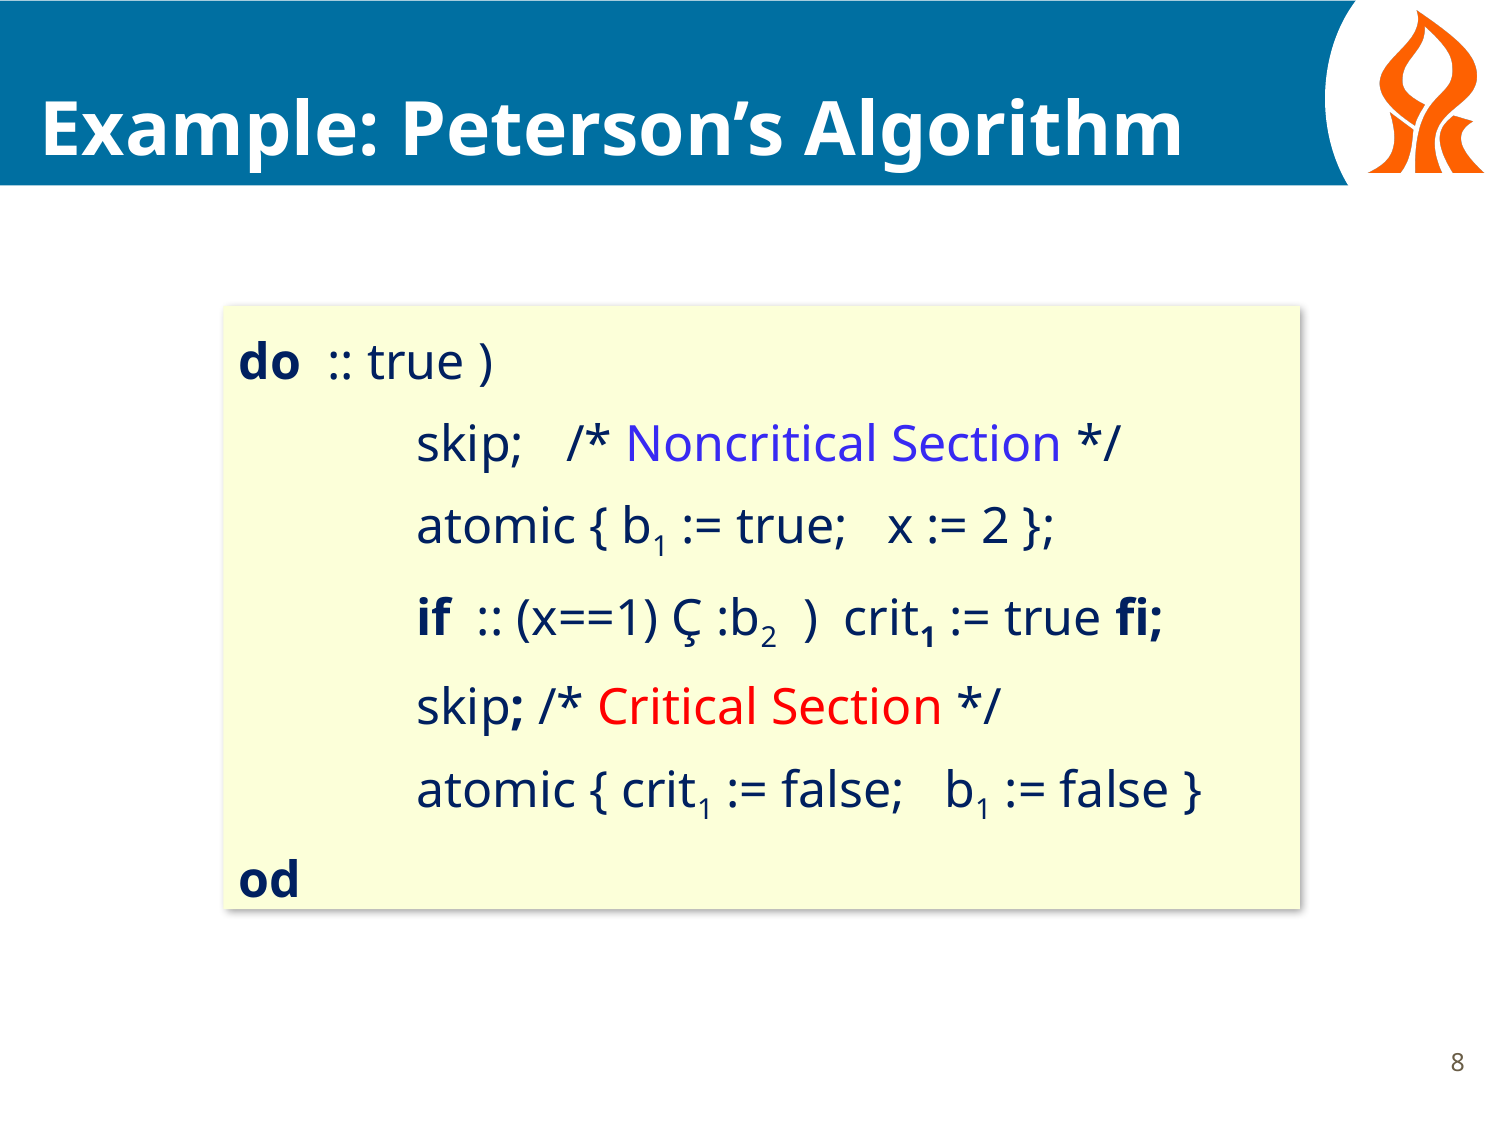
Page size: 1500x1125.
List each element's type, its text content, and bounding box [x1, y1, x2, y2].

list do :: true ) skip; /* Noncritical Section */ atomic { b1 := true; x := 2 }; if :: (x==1) Ç :b2 ) crit1 := true fi; skip; /* Critical Section */ atomic { crit1 := false; b1 := false } od [221, 304, 1302, 911]
picture [1366, 10, 1485, 173]
title Example: Peterson’s Algorithm [24, 0, 1300, 186]
slide_number 8 [1389, 1019, 1480, 1106]
